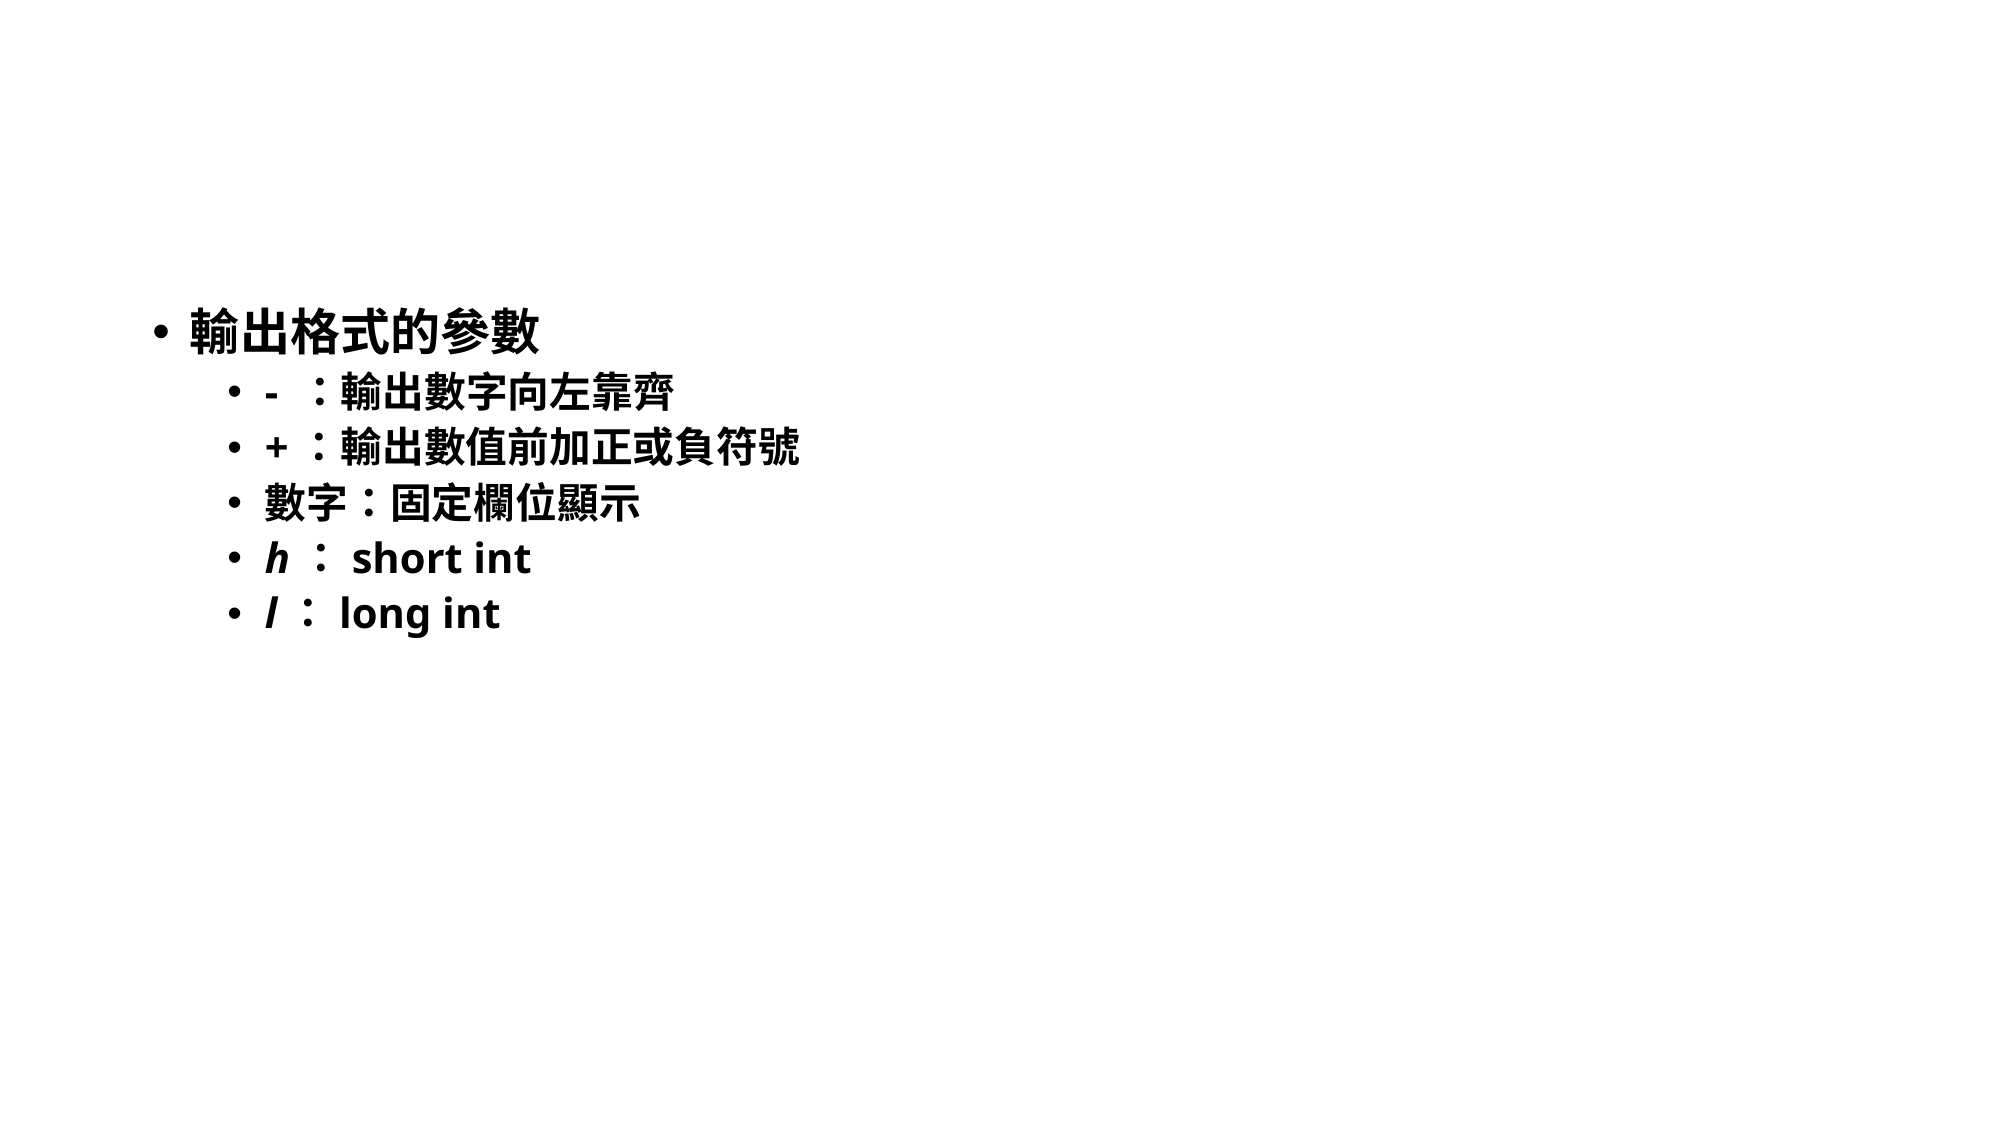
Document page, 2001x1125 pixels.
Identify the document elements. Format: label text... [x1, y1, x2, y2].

list 輸出格式的參數 - ：輸出數字向左靠齊 +：輸出數值前加正或負符號 數字：固定欄位顯示 h：short int l：long int [137, 299, 1863, 1014]
